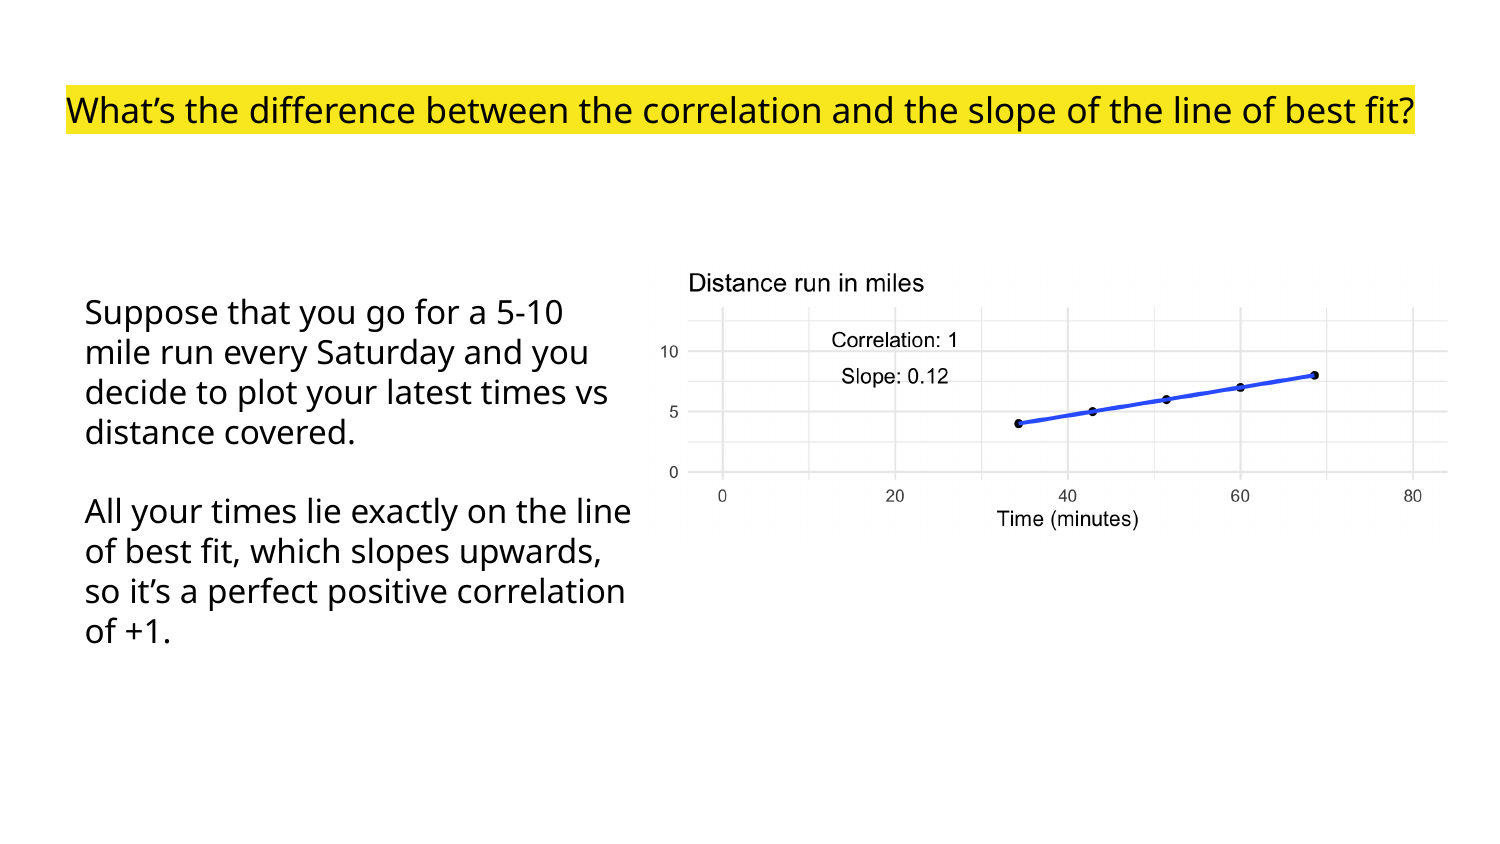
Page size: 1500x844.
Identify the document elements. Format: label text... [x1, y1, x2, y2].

title What’s the difference between the correlation and the slope of the line of best fit? [51, 72, 1449, 167]
text_box Suppose that you go for a 5-10 mile run every Saturday and you decide to plot your latest times vs distance covered. All your times lie exactly on the line of best fit, which slopes upwards, so it’s a perfect positive correlation of +1. [69, 276, 649, 666]
picture [623, 262, 1458, 544]
